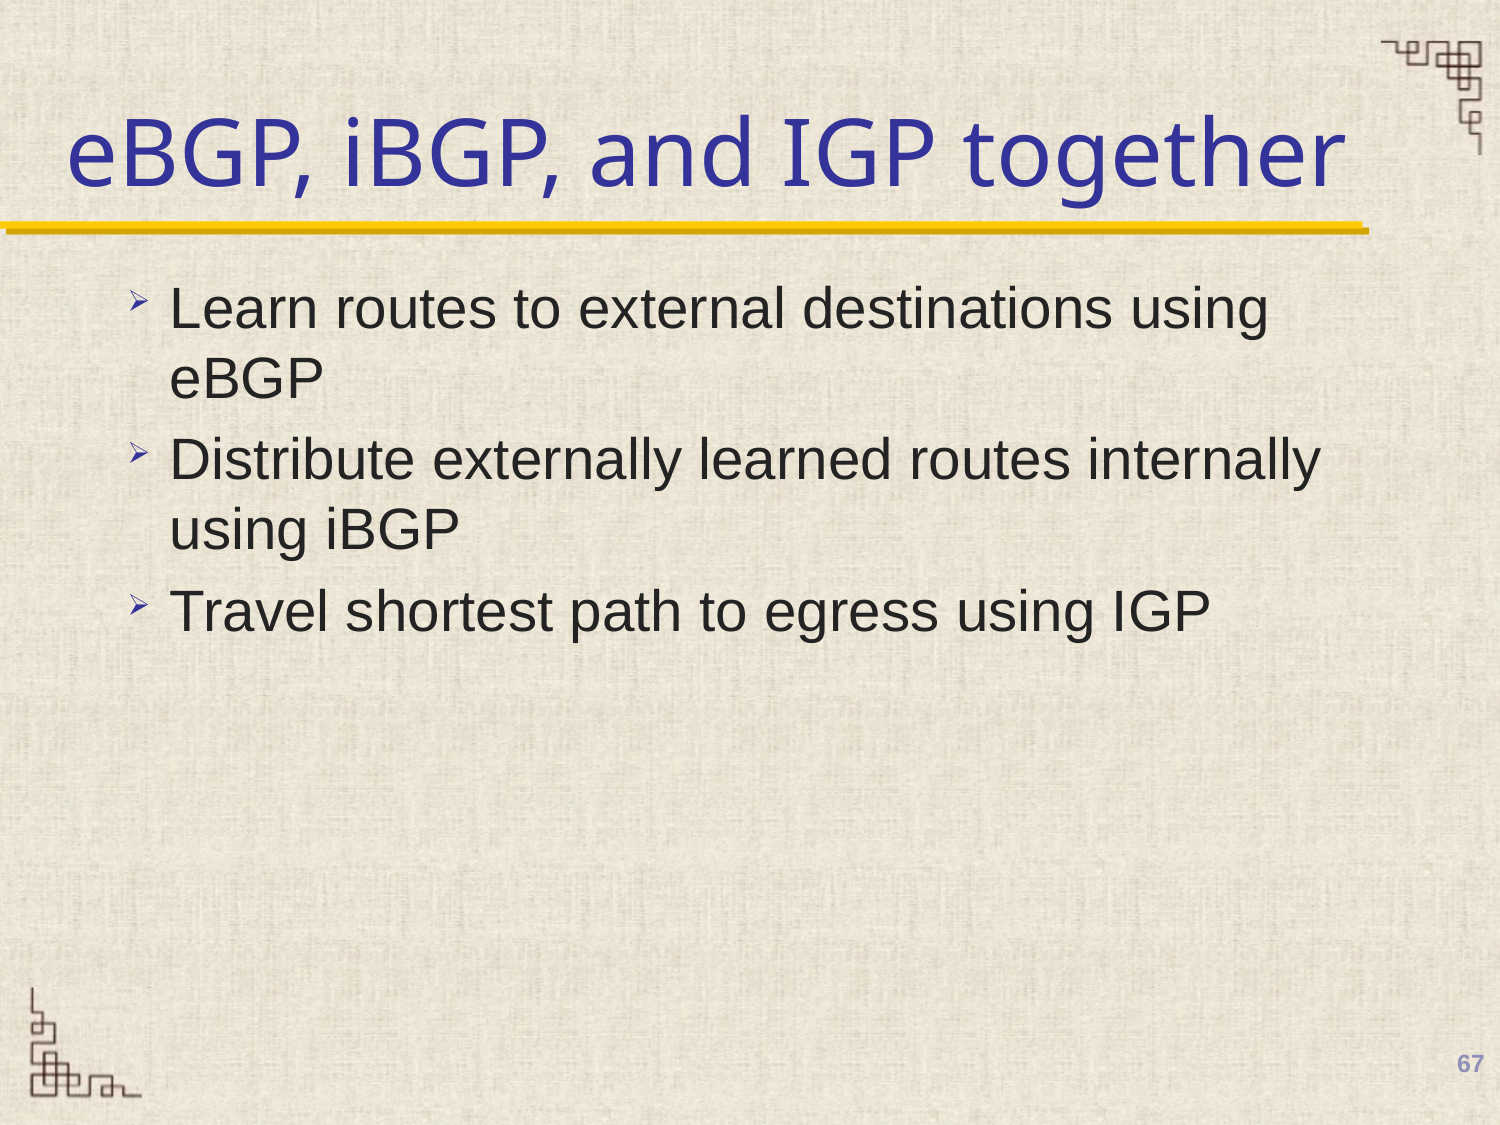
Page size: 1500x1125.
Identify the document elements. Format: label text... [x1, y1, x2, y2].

list Learn routes to external destinations using eBGP Distribute externally learned routes internally using iBGP Travel shortest path to egress using IGP [112, 262, 1413, 988]
picture [0, 988, 141, 1122]
picture [0, 0, 1500, 1125]
title eBGP, iBGP, and IGP together [49, 24, 1451, 213]
slide_number 67 [1400, 1025, 1500, 1100]
